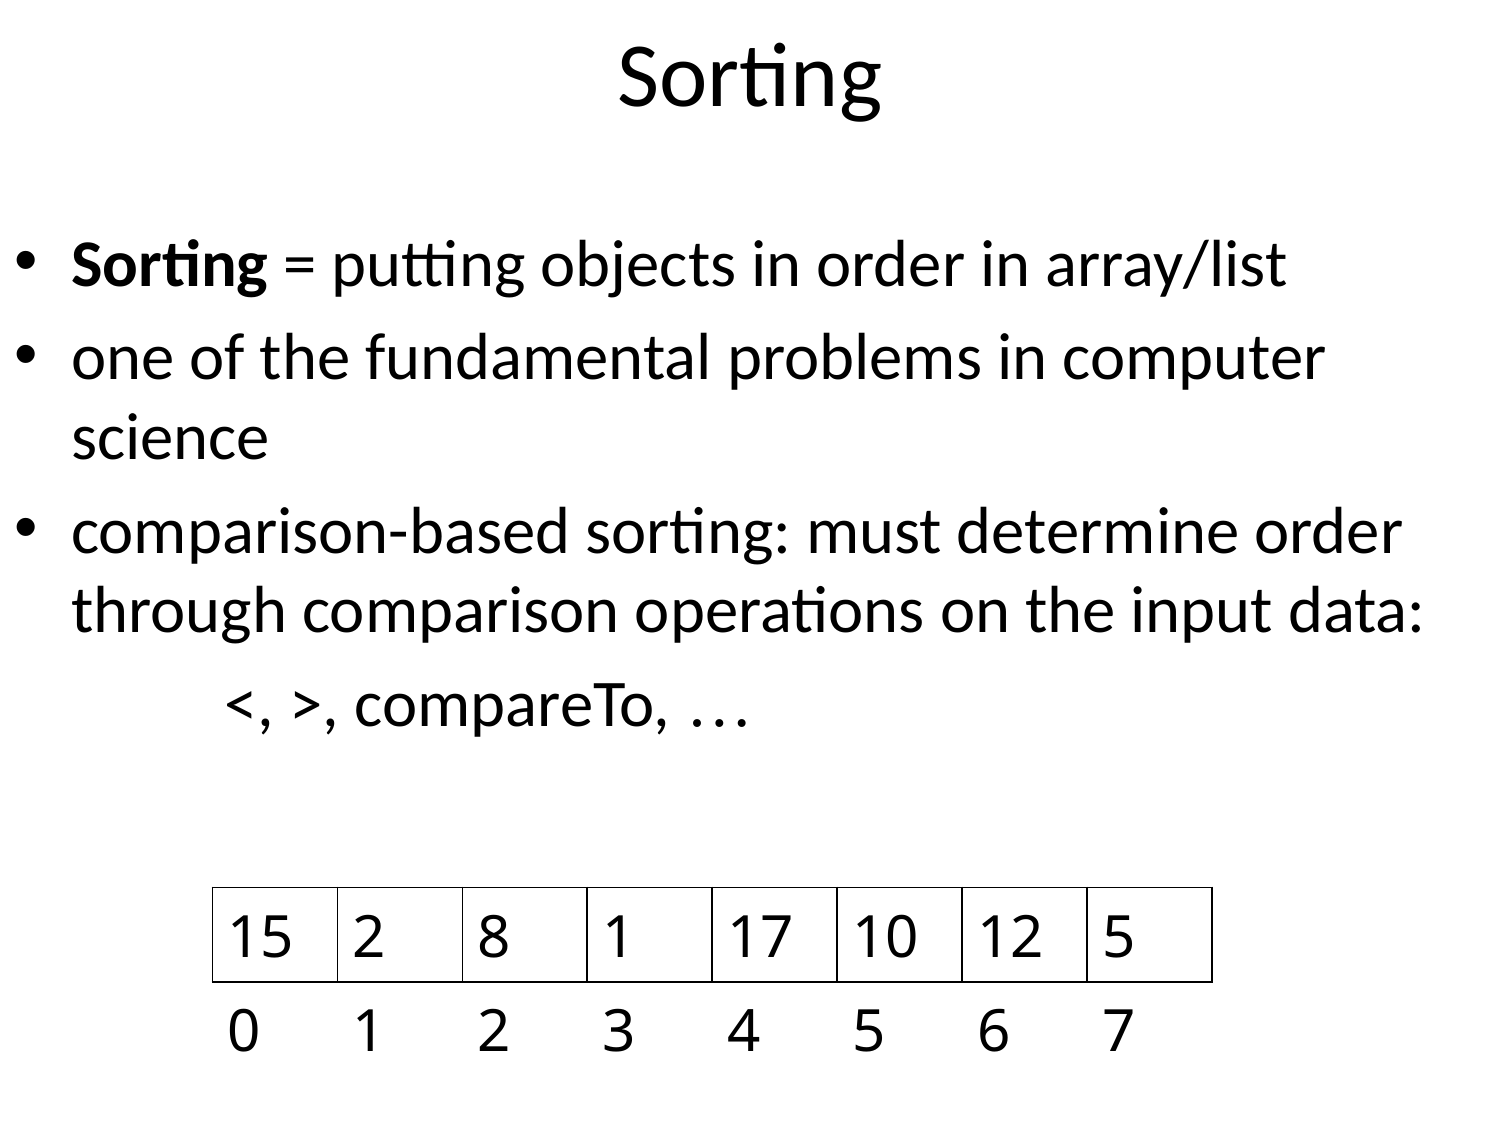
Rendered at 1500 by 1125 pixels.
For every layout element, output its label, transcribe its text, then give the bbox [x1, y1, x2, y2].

table_cell 7 [1087, 983, 1212, 1076]
table_header 5 [1088, 888, 1211, 981]
text_box Sorting = putting objects in order in array/list one of the fundamental problems in computer science comparison-based sorting: must determine order through comparison operations on the input data: <, >, compareTo, … [0, 212, 1500, 1125]
table_header 17 [713, 888, 836, 981]
table_cell 3 [587, 983, 712, 1076]
table_header 15 [213, 888, 337, 981]
table_cell 2 [462, 983, 587, 1076]
table_cell 6 [962, 983, 1087, 1076]
table_cell 1 [337, 983, 462, 1076]
table_cell 5 [837, 983, 962, 1076]
table_header 12 [963, 888, 1086, 981]
table_header 2 [338, 888, 462, 981]
table_header 10 [838, 888, 961, 981]
table_cell 4 [712, 983, 837, 1076]
table_header 8 [463, 888, 586, 981]
table_header 1 [588, 888, 711, 981]
table_cell 0 [212, 983, 337, 1076]
text_box Sorting [110, 7, 1390, 145]
